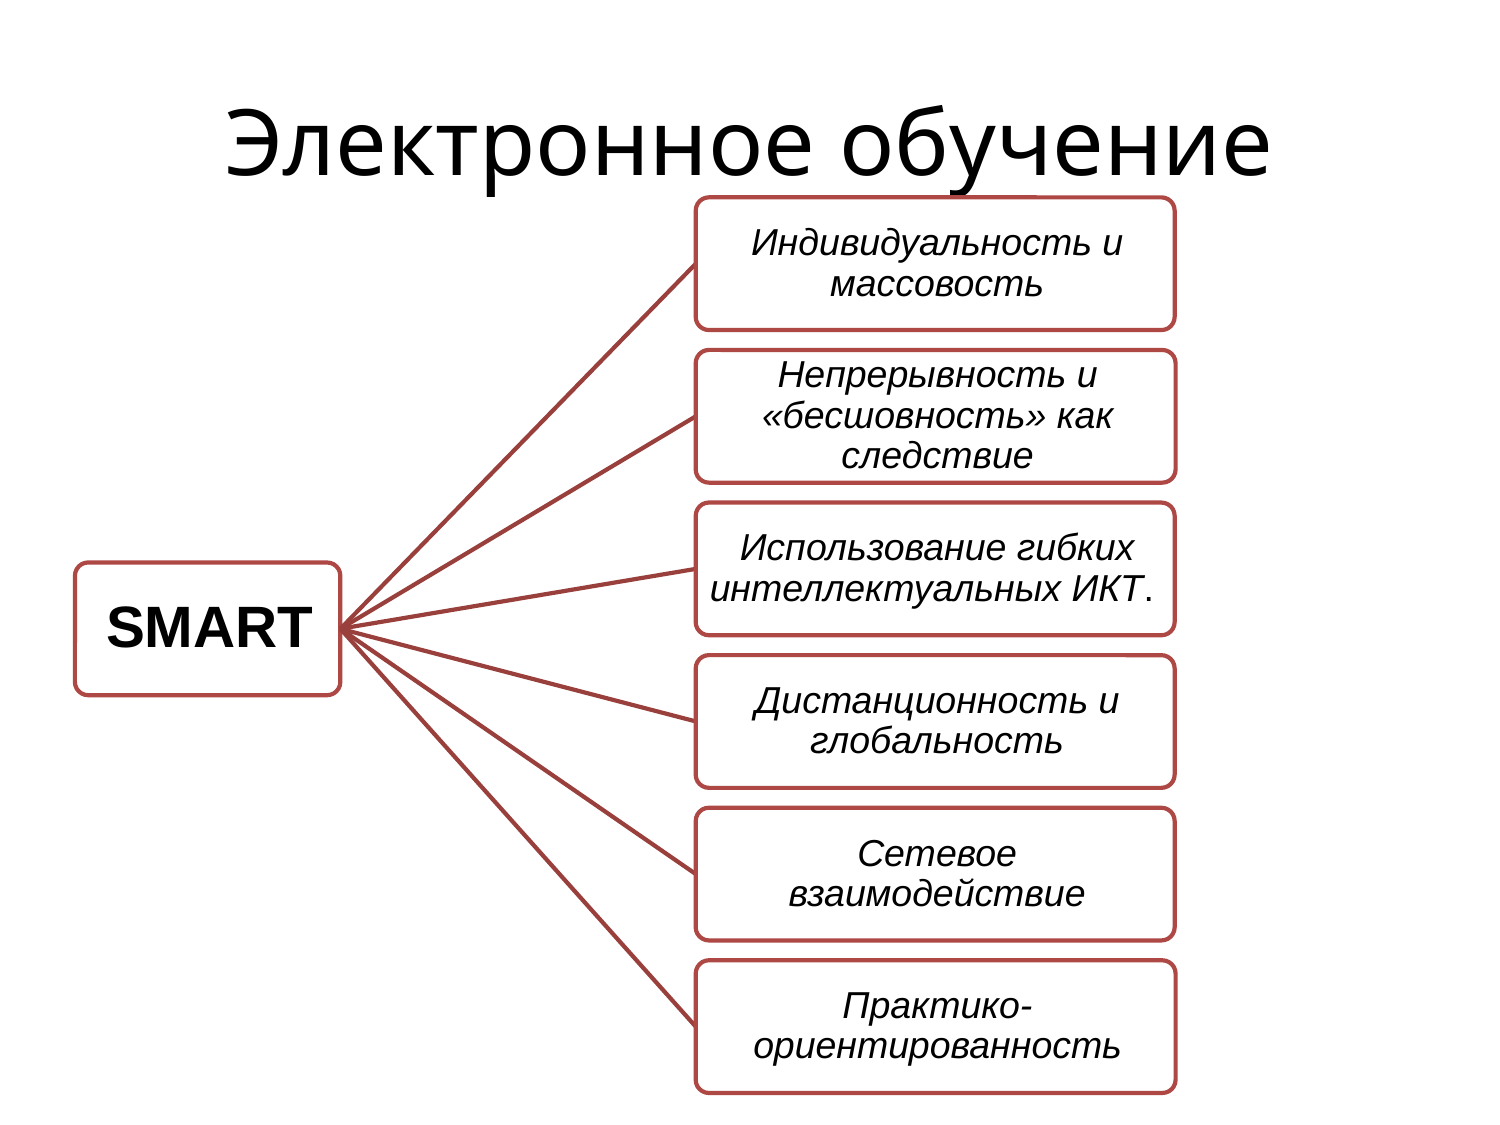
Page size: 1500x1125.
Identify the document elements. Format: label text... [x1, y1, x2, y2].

title Электронное обучение [75, 45, 1425, 195]
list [74, 195, 1426, 1095]
